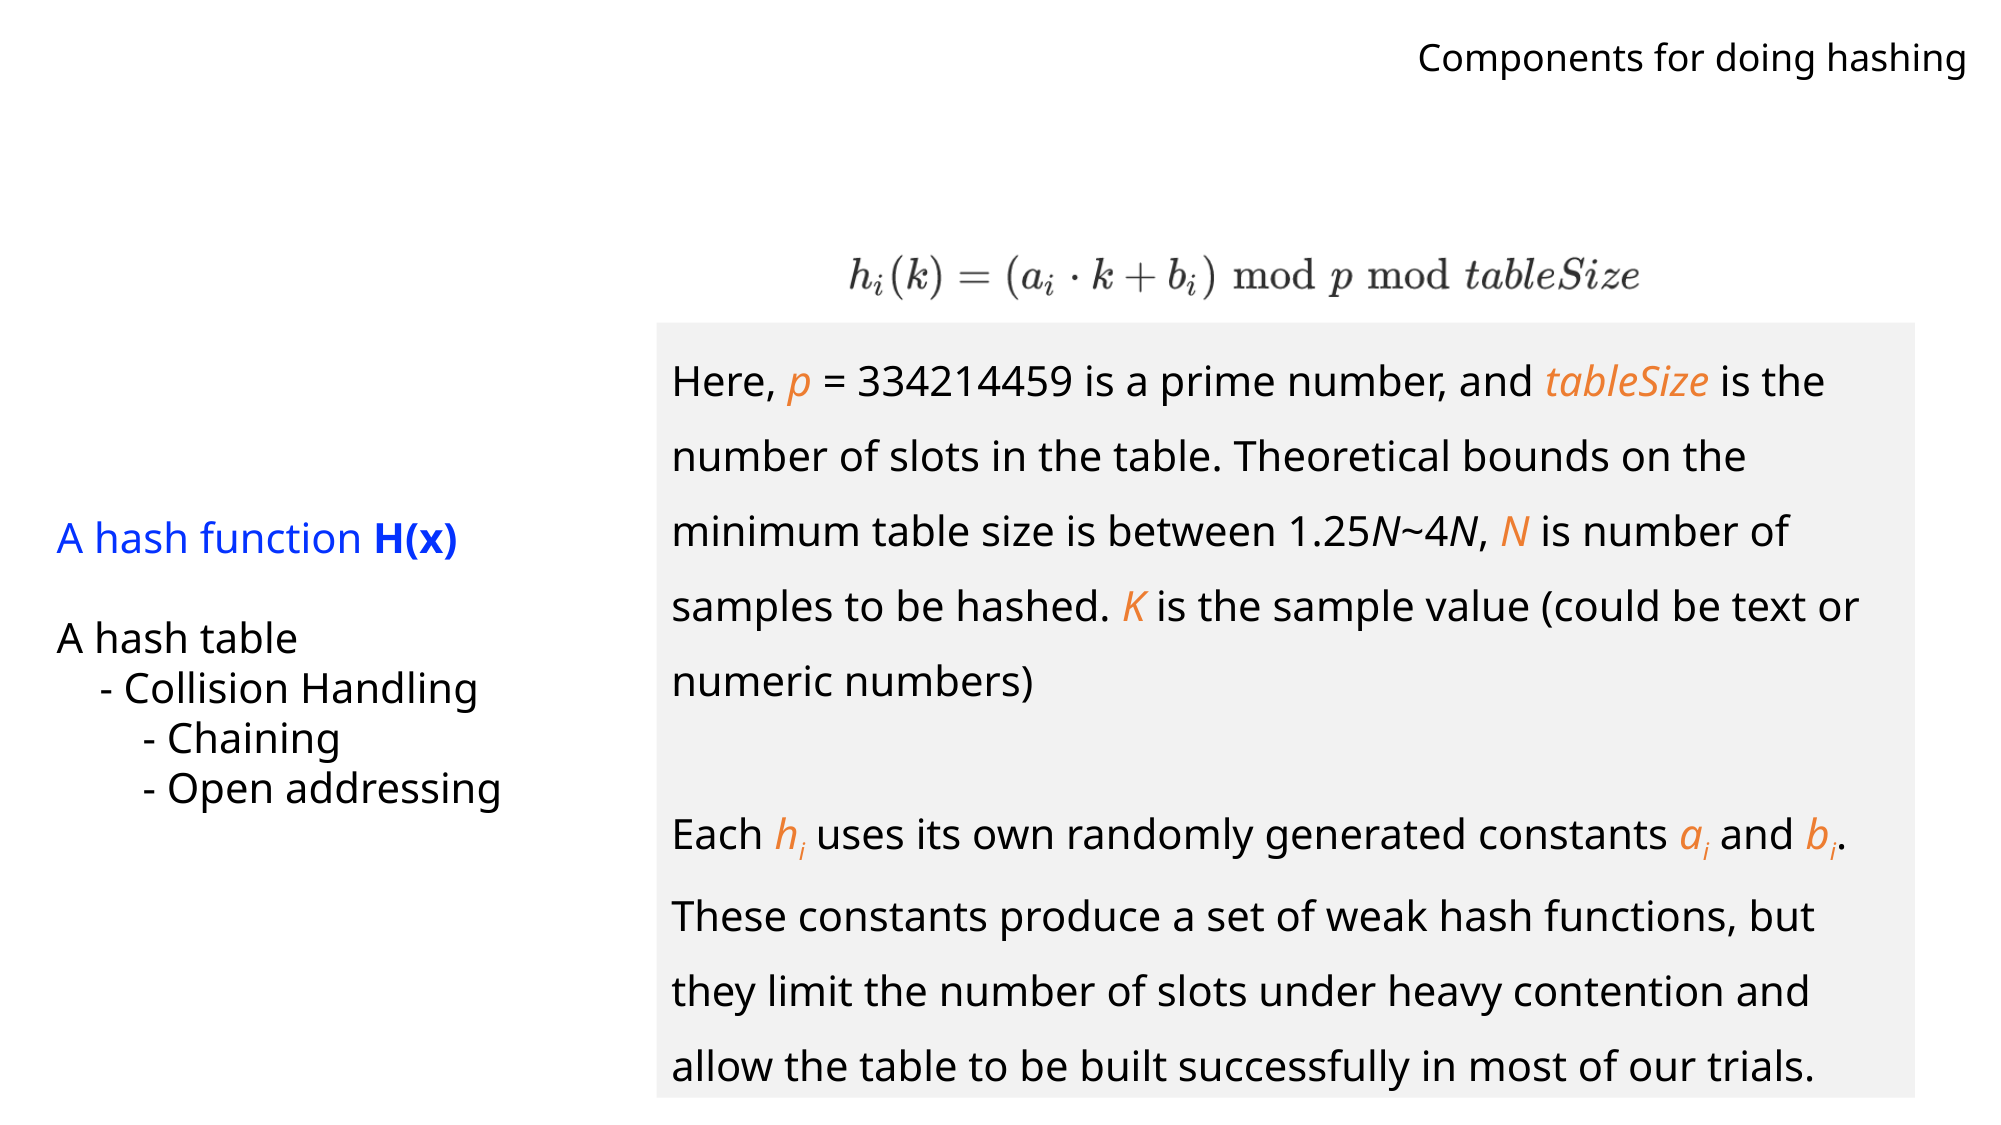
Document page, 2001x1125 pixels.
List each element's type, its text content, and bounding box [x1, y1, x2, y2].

text_box Here, p = 334214459 is a prime number, and tableSize is the number of slots in the table. Theoretical bounds on the minimum table size is between 1.25N~4N, N is number of samples to be hashed. K is the sample value (could be text or numeric numbers) Each hi uses its own randomly generated constants ai and bi. These constants produce a set of weak hash functions, but they limit the number of slots under heavy contention and allow the table to be built successfully in most of our trials. [656, 322, 1915, 1098]
text_box Components for doing hashing [1402, 26, 1983, 87]
text_box A hash function H(x) A hash table - Collision Handling - Chaining - Open addressing [41, 504, 518, 910]
picture [829, 240, 1674, 316]
